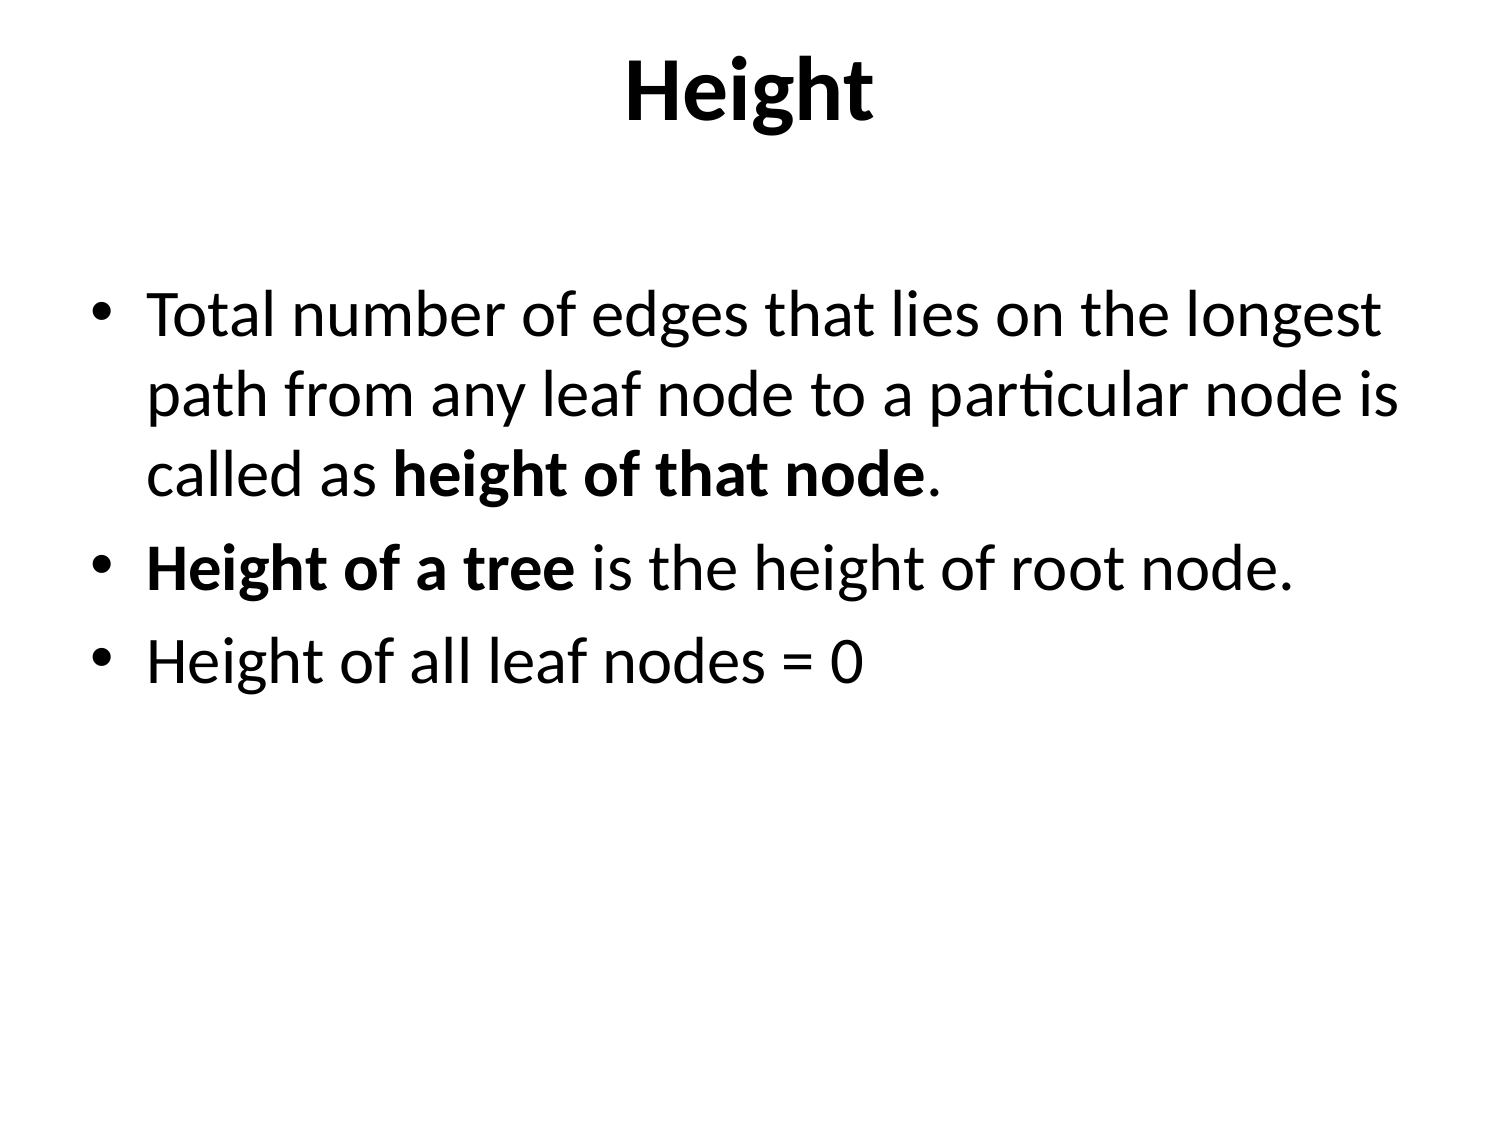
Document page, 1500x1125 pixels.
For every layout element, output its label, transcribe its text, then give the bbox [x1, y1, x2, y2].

title Height [74, 44, 1426, 233]
list Total number of edges that lies on the longest path from any leaf node to a particular node is called as height of that node. Height of a tree is the height of root node. Height of all leaf nodes = 0 [74, 262, 1426, 1006]
